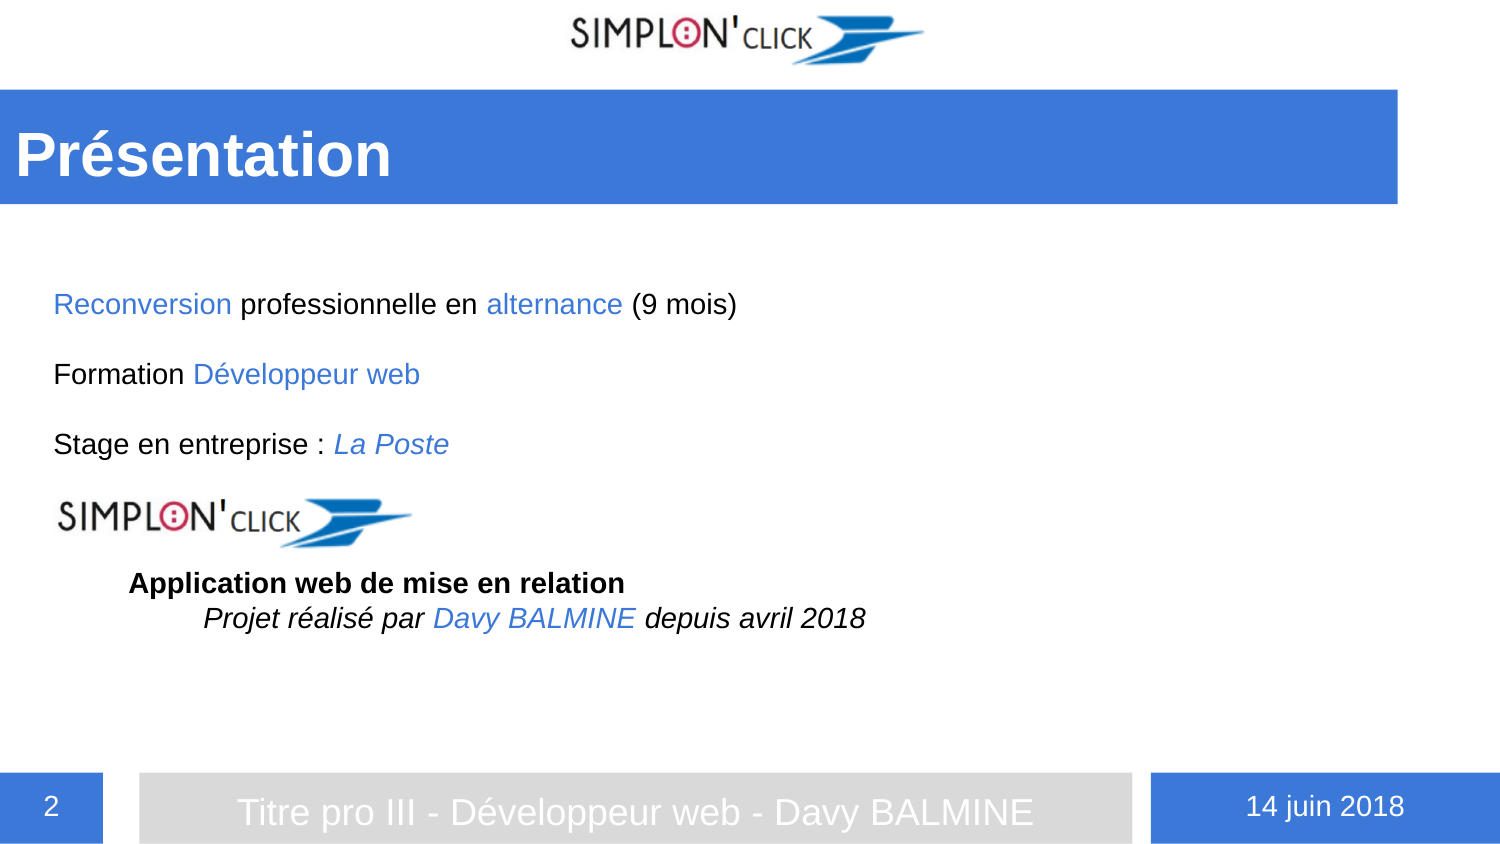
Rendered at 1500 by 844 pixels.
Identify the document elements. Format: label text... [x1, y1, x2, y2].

picture [565, 8, 934, 72]
picture [53, 491, 422, 555]
title Présentation [0, 89, 1398, 205]
text_box 2 [0, 772, 103, 844]
text_box Reconversion professionnelle en alternance (9 mois) Formation Développeur web Stage en entreprise : La Poste Application web de mise en relation Projet réalisé par Davy BALMINE depuis avril 2018 [38, 270, 1406, 651]
subtitle Titre pro III - Développeur web - Davy BALMINE [139, 772, 1133, 844]
text_box 14 juin 2018 [1150, 772, 1500, 844]
